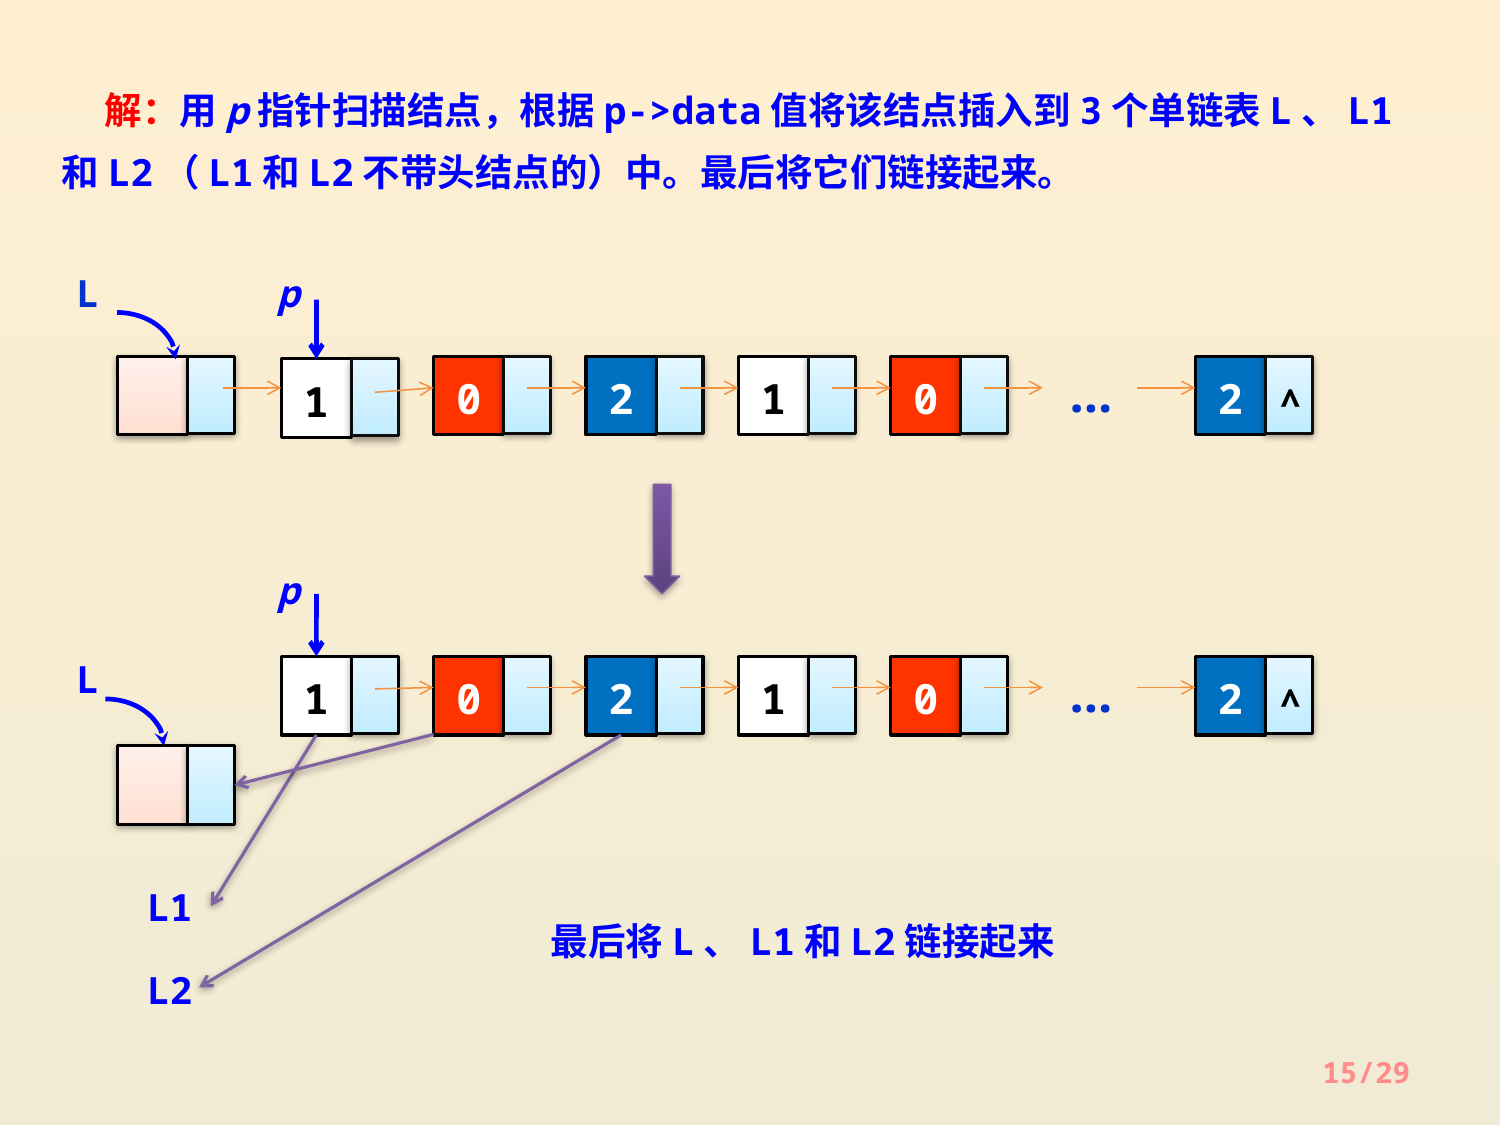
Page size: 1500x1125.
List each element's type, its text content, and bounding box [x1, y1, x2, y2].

slide_number 15/29 [1074, 1042, 1425, 1103]
text_box 解：用p指针扫描结点，根据p->data值将该结点插入到3个单链表L、L1和L2（L1和L2不带头结点的）中。最后将它们链接起来。 [46, 61, 1454, 202]
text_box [58, 265, 1313, 438]
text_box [46, 484, 1313, 1013]
